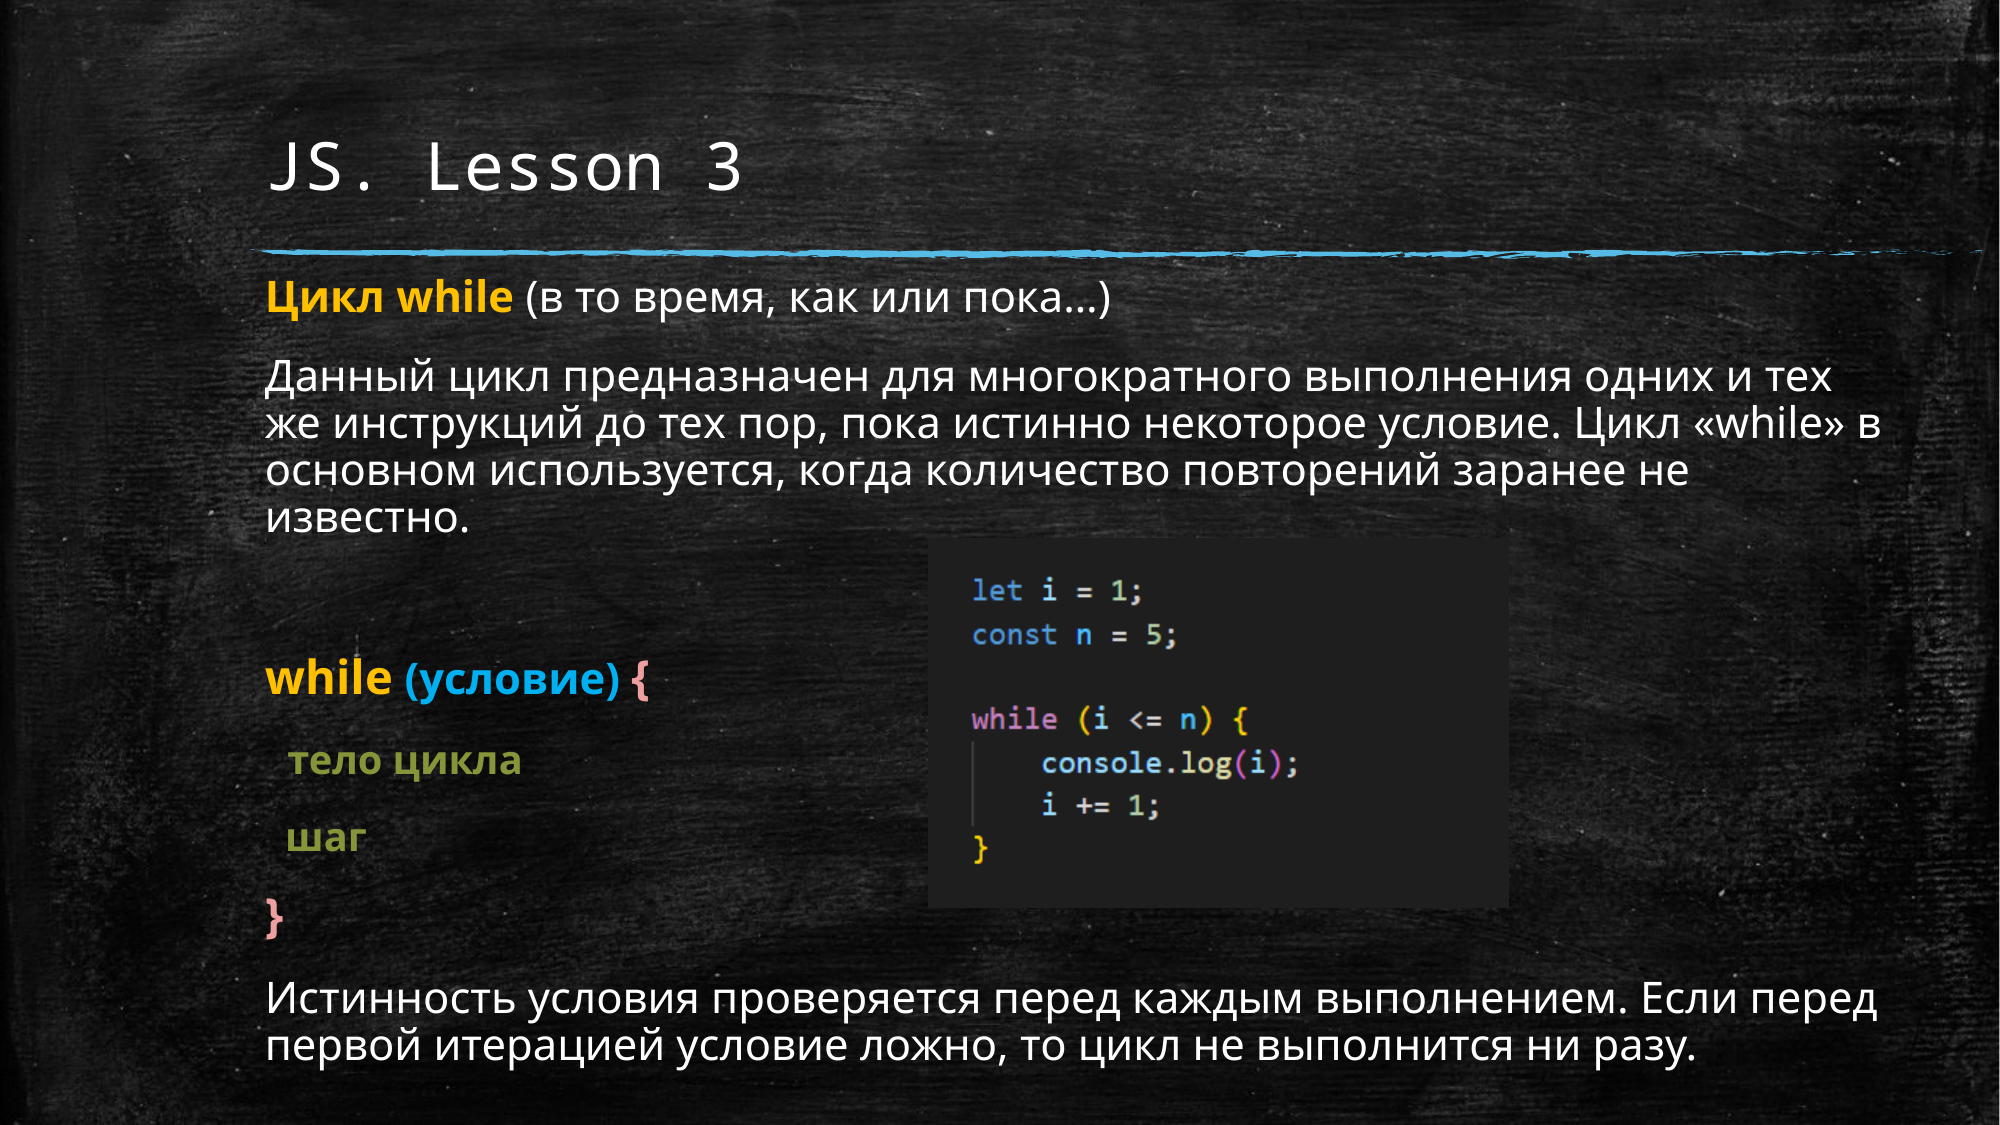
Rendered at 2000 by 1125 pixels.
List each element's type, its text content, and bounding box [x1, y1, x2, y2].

list Цикл while (в то время, как или пока…) Данный цикл предназначен для многократного выполнения одних и тех же инструкций до тех пор, пока истинно некоторое условие. Цикл «while» в основном используется, когда количество повторений заранее не известно. while (условие) { тело цикла шаг } Истинность условия проверяется перед каждым выполнением. Если перед первой итерацией условие ложно, то цикл не выполнится ни разу. [249, 267, 1910, 1094]
picture [928, 538, 1509, 908]
title JS. Lesson 3 [249, 45, 1750, 213]
